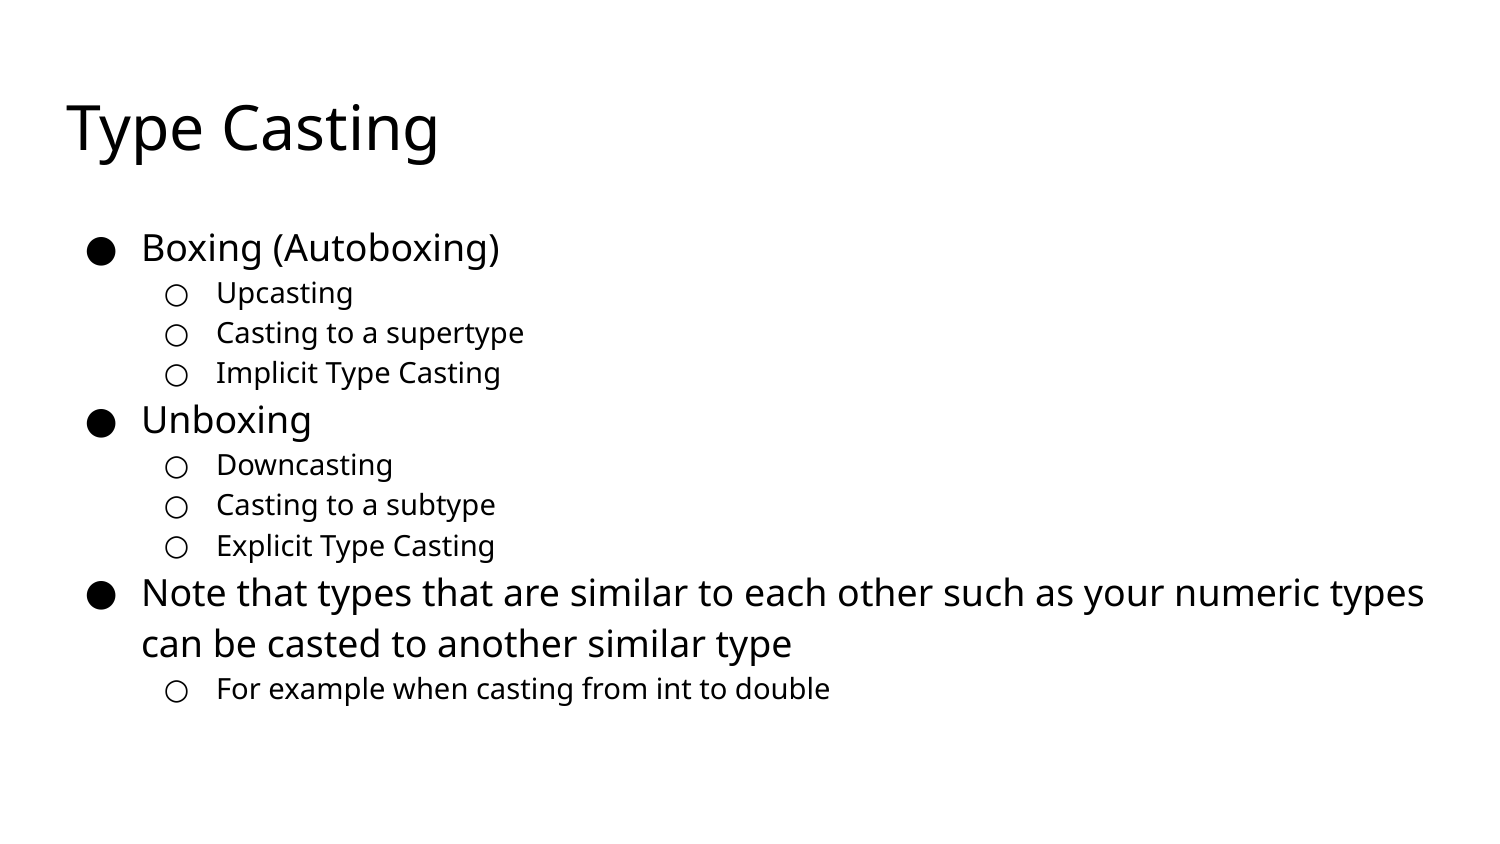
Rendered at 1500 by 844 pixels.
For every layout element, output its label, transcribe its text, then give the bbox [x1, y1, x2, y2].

list Boxing (Autoboxing) Upcasting Casting to a supertype Implicit Type Casting Unboxing Downcasting Casting to a subtype Explicit Type Casting Note that types that are similar to each other such as your numeric types can be casted to another similar type For example when casting from int to double [51, 202, 1449, 750]
title Type Casting [51, 72, 1449, 167]
